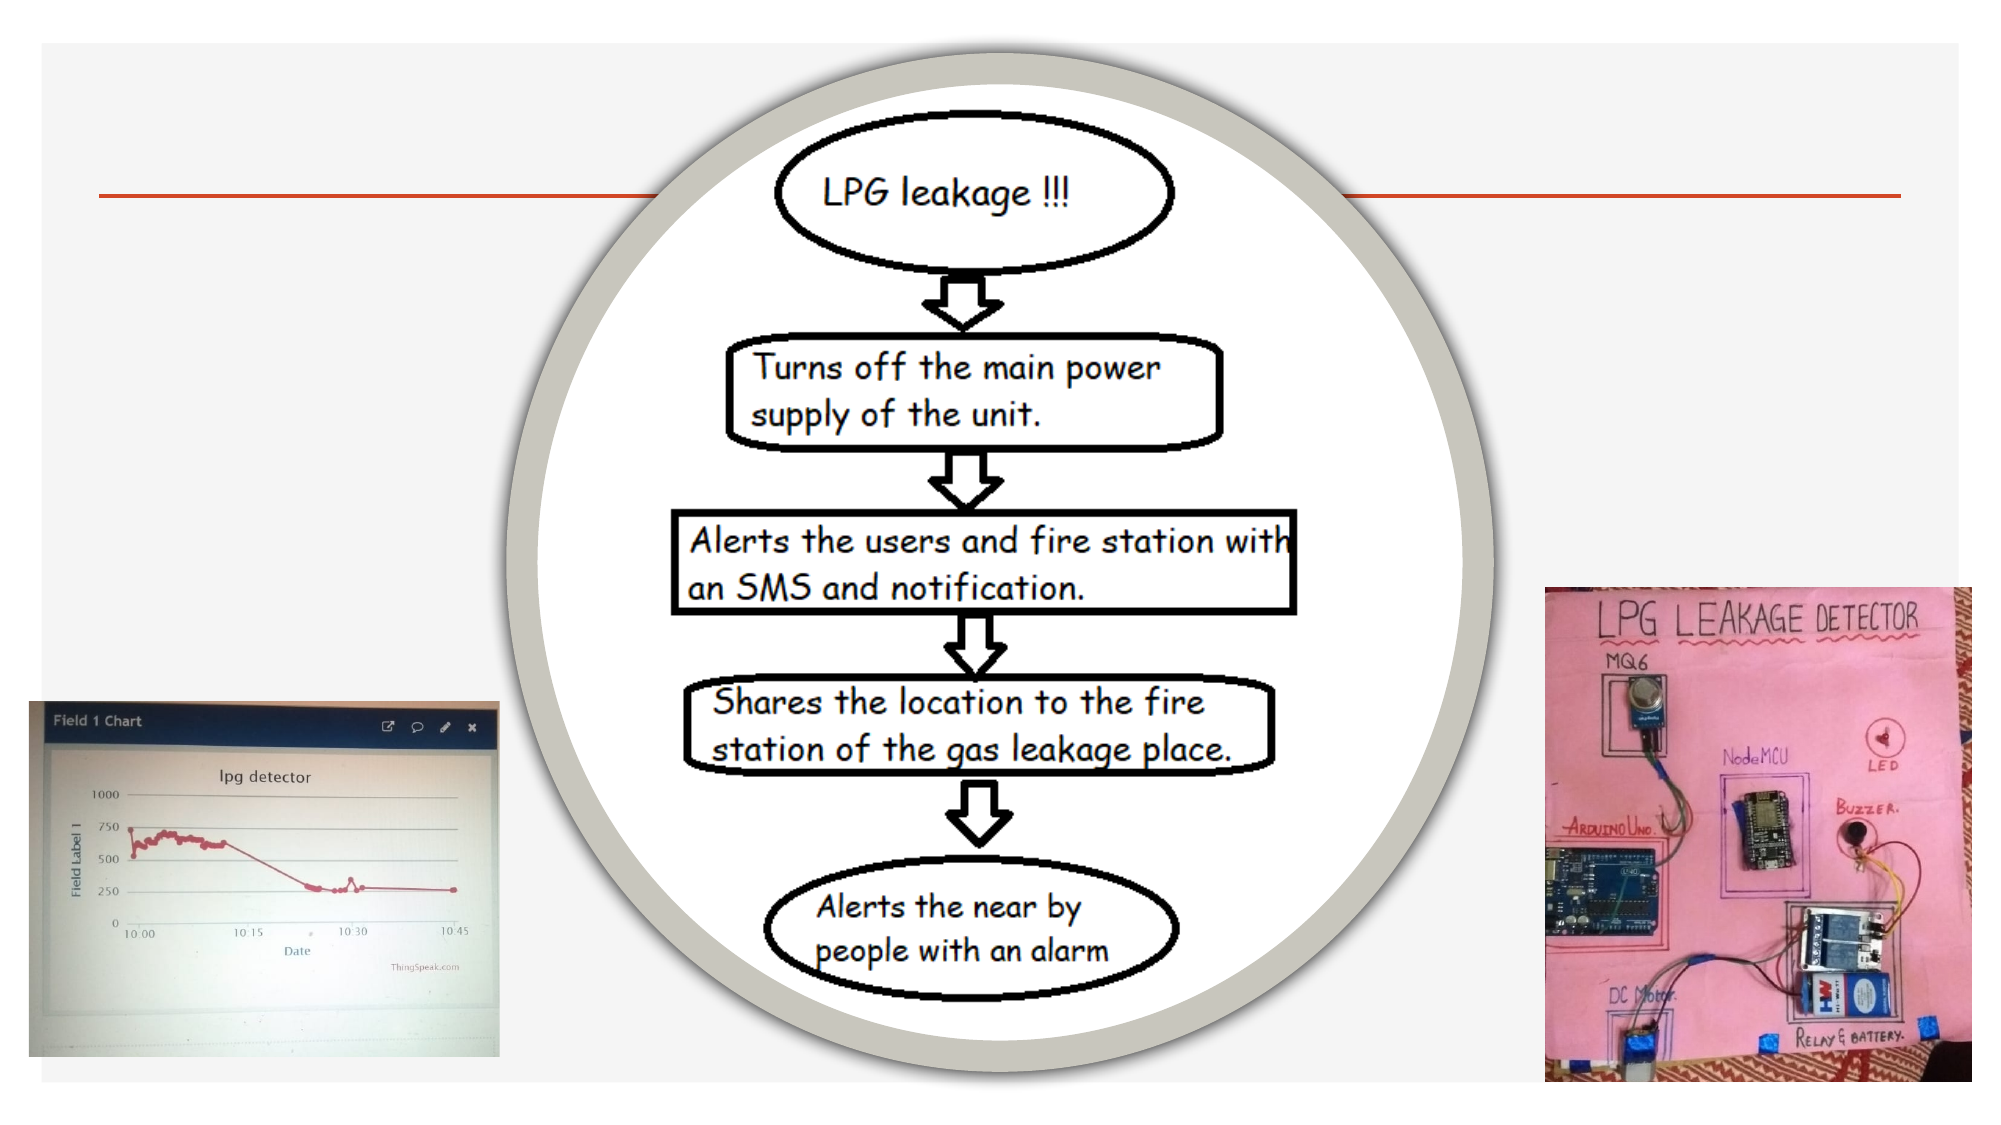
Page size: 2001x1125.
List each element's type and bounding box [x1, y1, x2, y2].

picture [1544, 587, 1972, 1082]
picture [28, 701, 500, 1057]
picture [521, 68, 1479, 1057]
